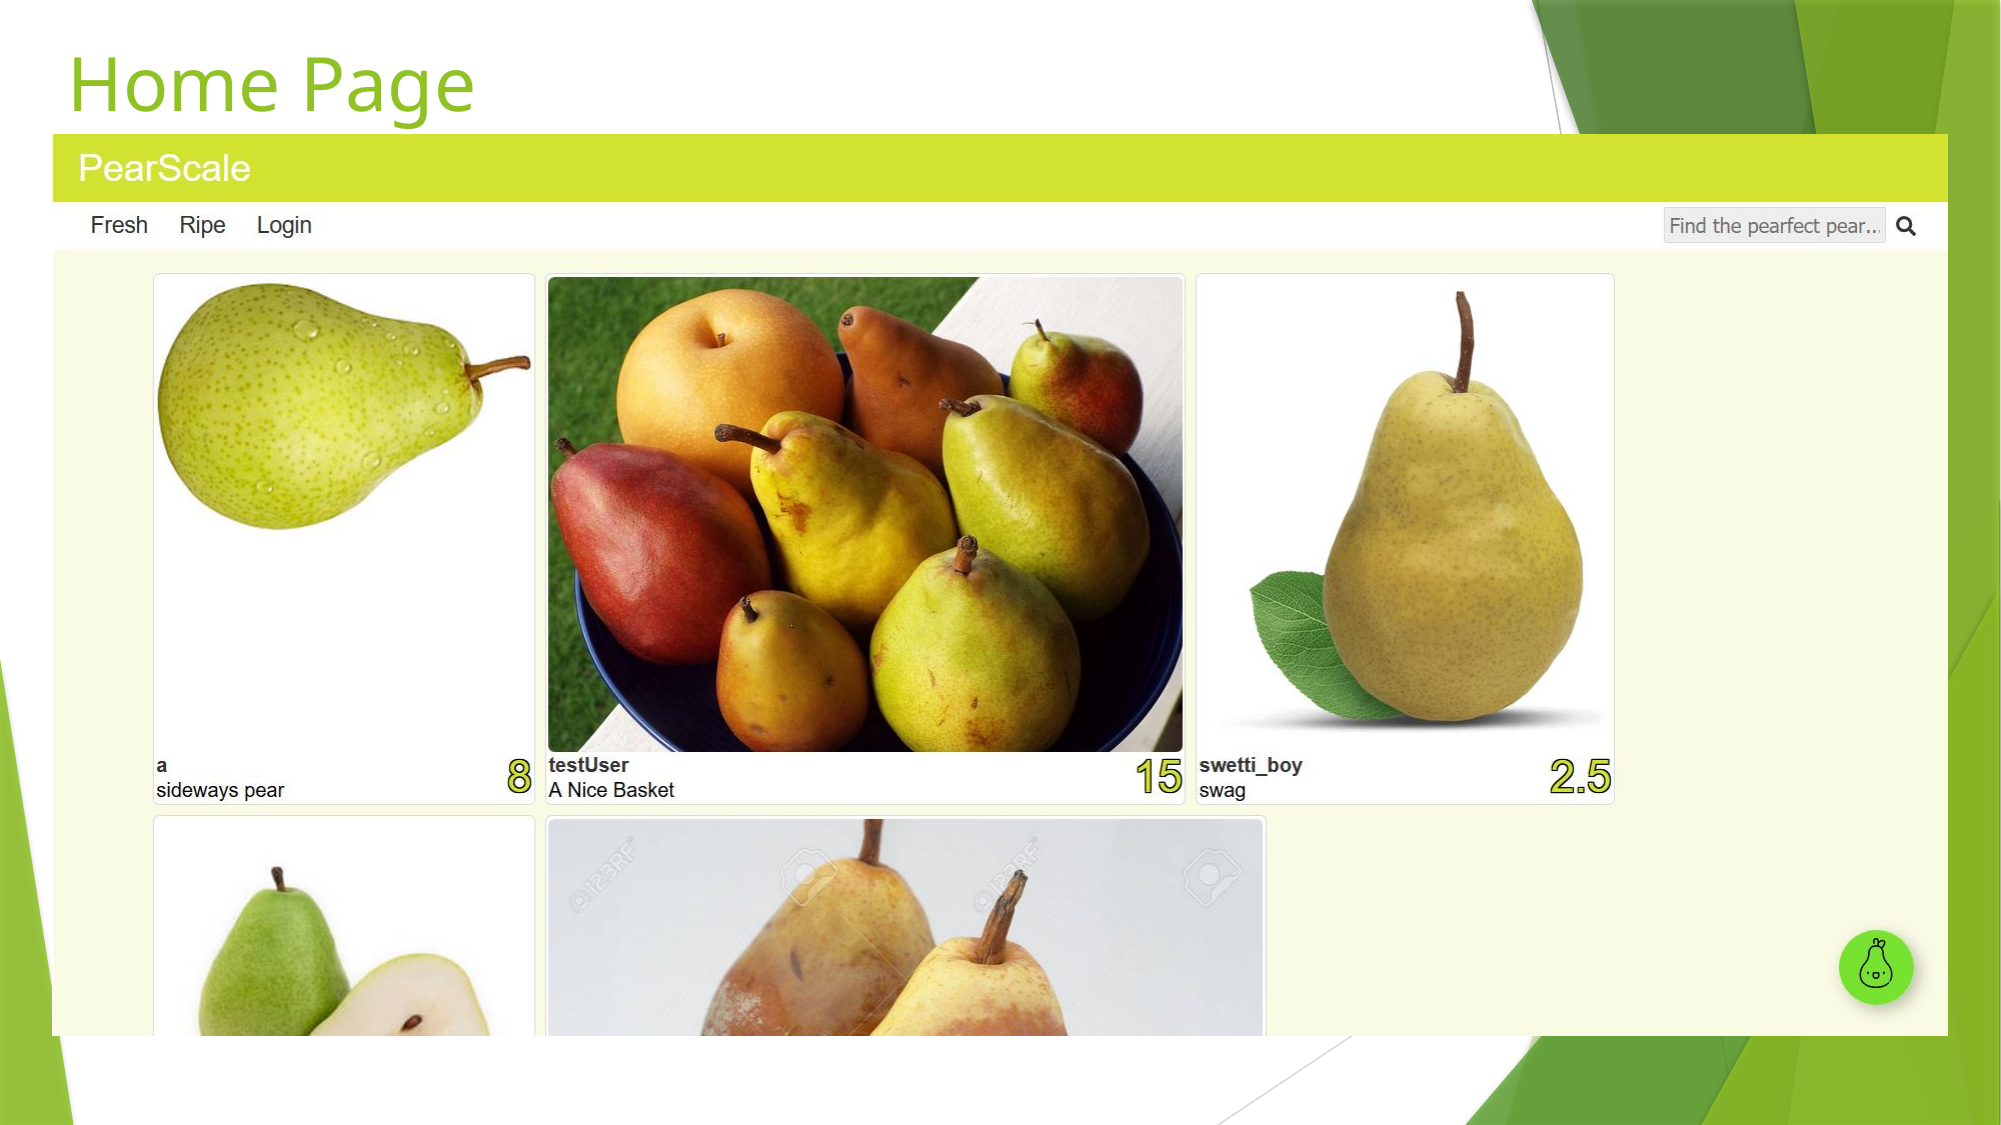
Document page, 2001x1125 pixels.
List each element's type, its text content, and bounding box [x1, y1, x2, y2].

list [52, 133, 1948, 1037]
title Home Page [52, 28, 1463, 133]
